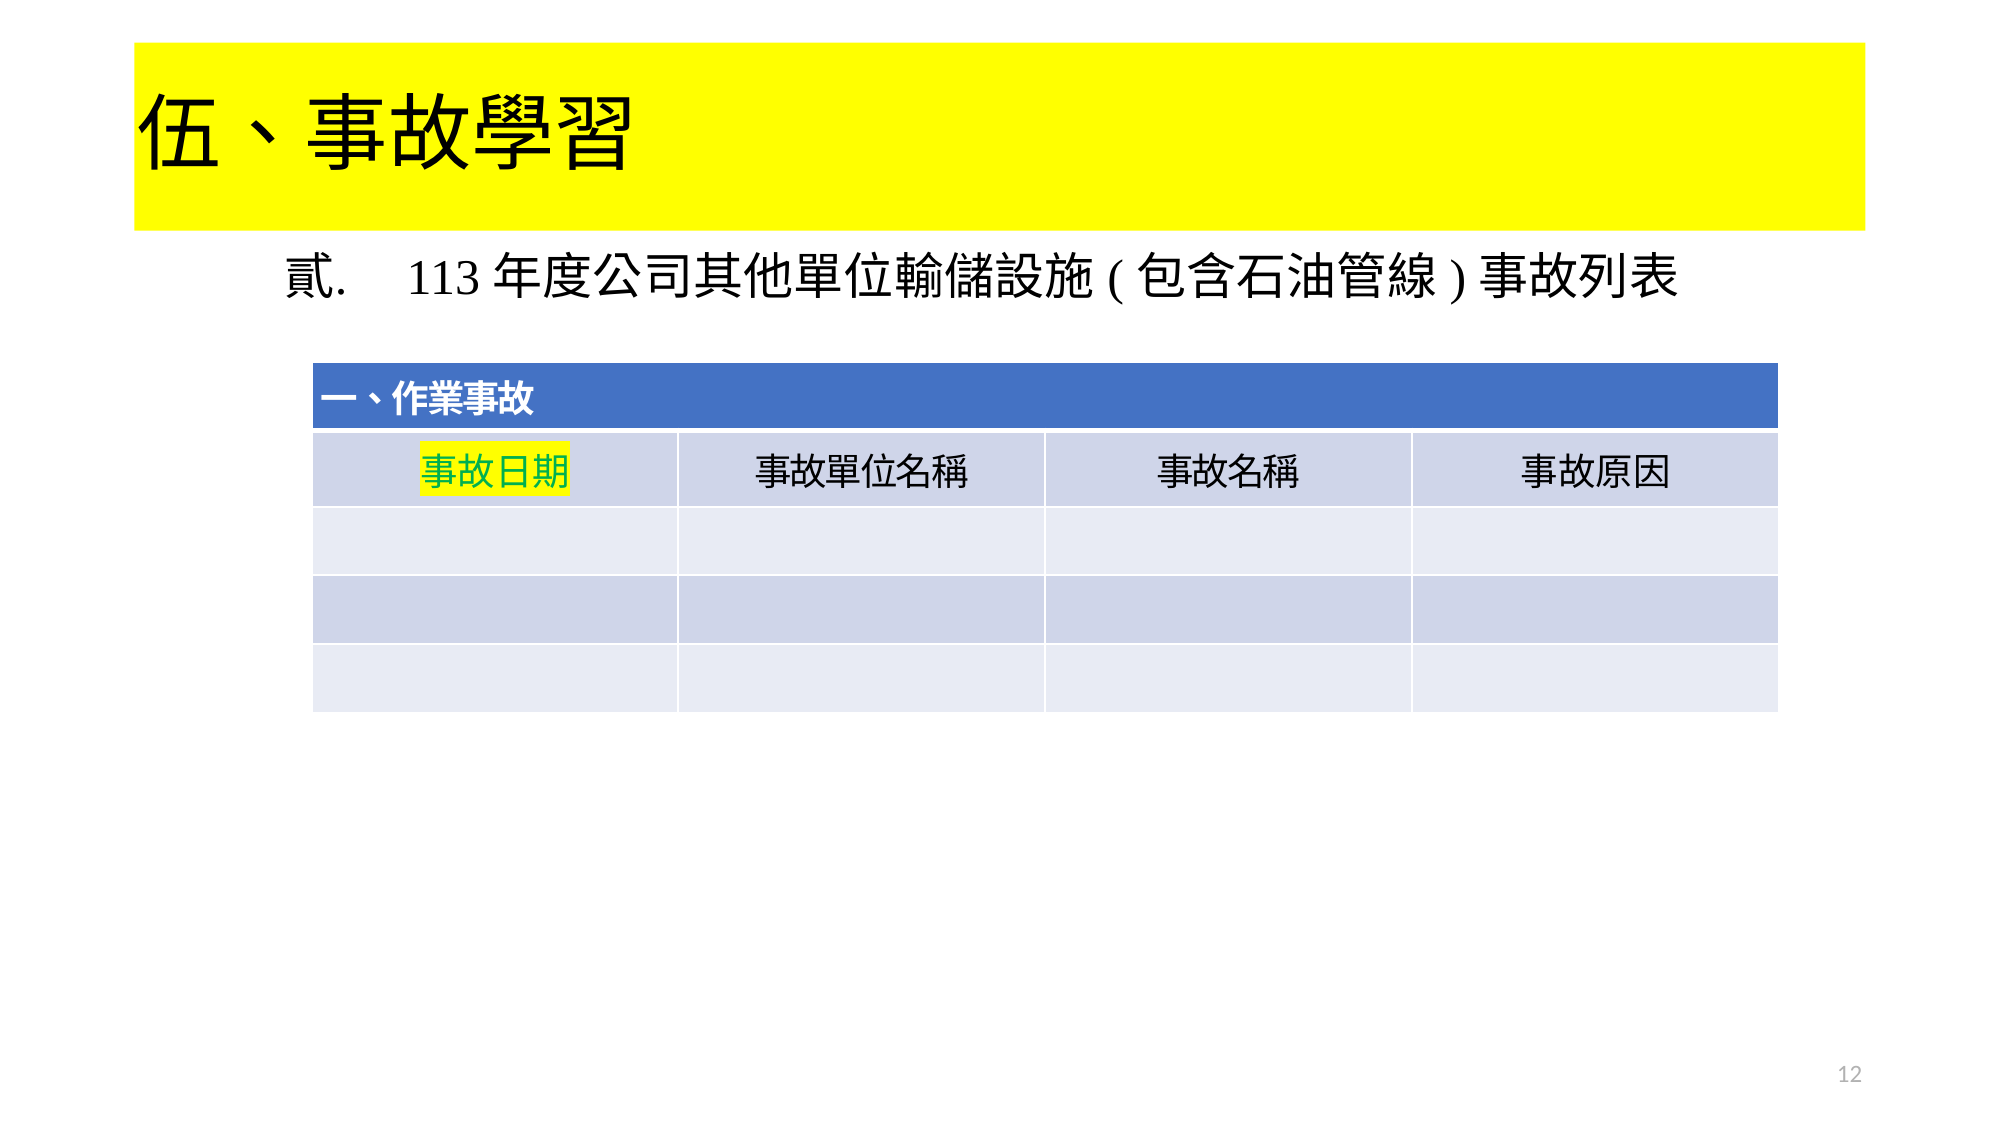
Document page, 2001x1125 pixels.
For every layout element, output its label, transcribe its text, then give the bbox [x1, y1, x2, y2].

table_cell 事故日期 [313, 433, 677, 506]
table_cell [679, 508, 1044, 574]
table_cell [1413, 576, 1778, 643]
table_cell [1046, 645, 1411, 712]
table_cell [1413, 508, 1778, 574]
table_cell [313, 645, 677, 712]
table_cell 事故單位名稱 [679, 433, 1044, 506]
table_cell [679, 576, 1044, 643]
table_cell 事故名稱 [1046, 433, 1411, 506]
table_cell [313, 576, 677, 643]
table_cell [1046, 508, 1411, 574]
table_cell [679, 645, 1044, 712]
text_box 113年度公司其他單位輸儲設施(包含石油管線)事故列表 [281, 244, 1818, 305]
title 伍、事故學習 [134, 42, 1866, 231]
table_cell [1413, 645, 1778, 712]
slide_number 12 [1412, 1042, 1863, 1103]
table_cell [313, 508, 677, 574]
table_header 一、作業事故 [313, 363, 1778, 428]
table_cell 事故原因 [1413, 433, 1778, 506]
table_cell [1046, 576, 1411, 643]
